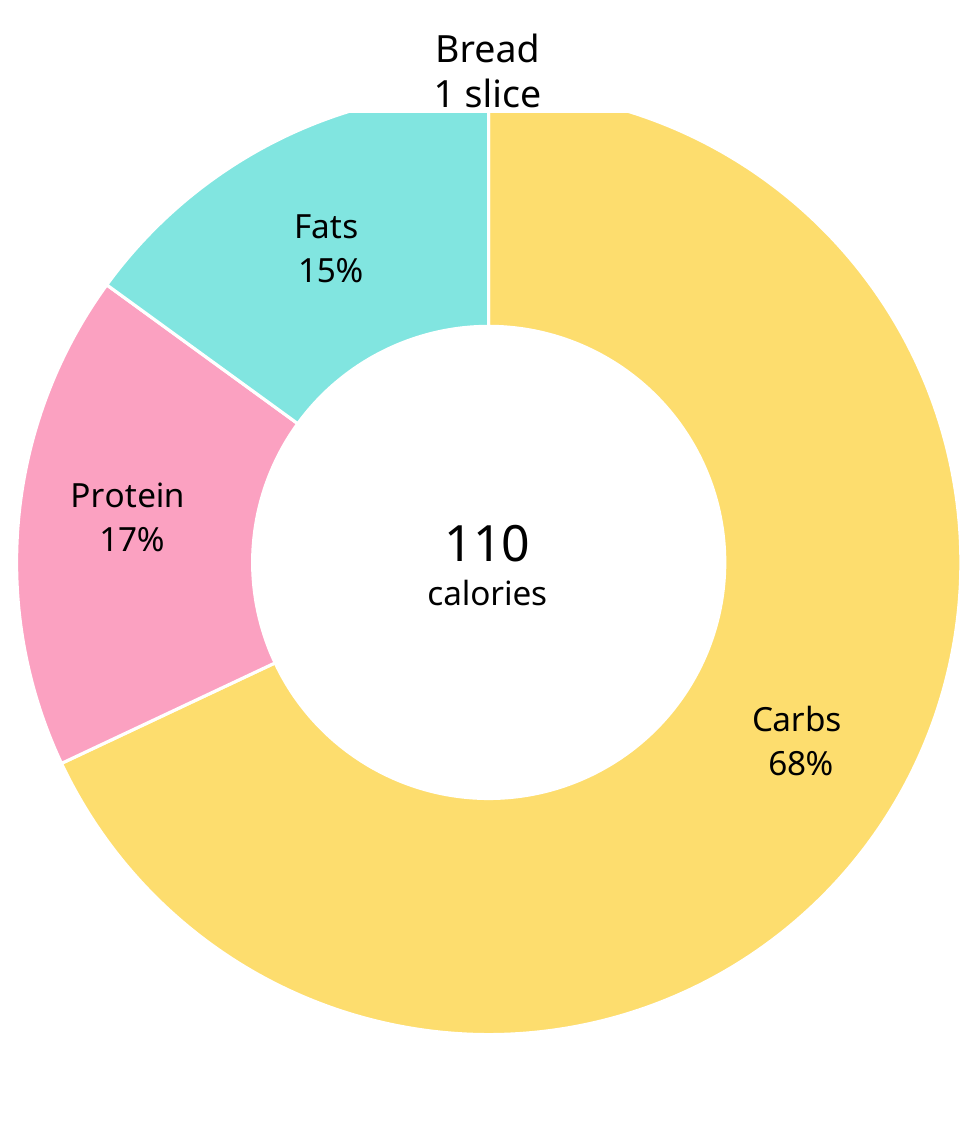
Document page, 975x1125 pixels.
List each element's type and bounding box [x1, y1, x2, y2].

text_box [0, 0, 975, 1125]
